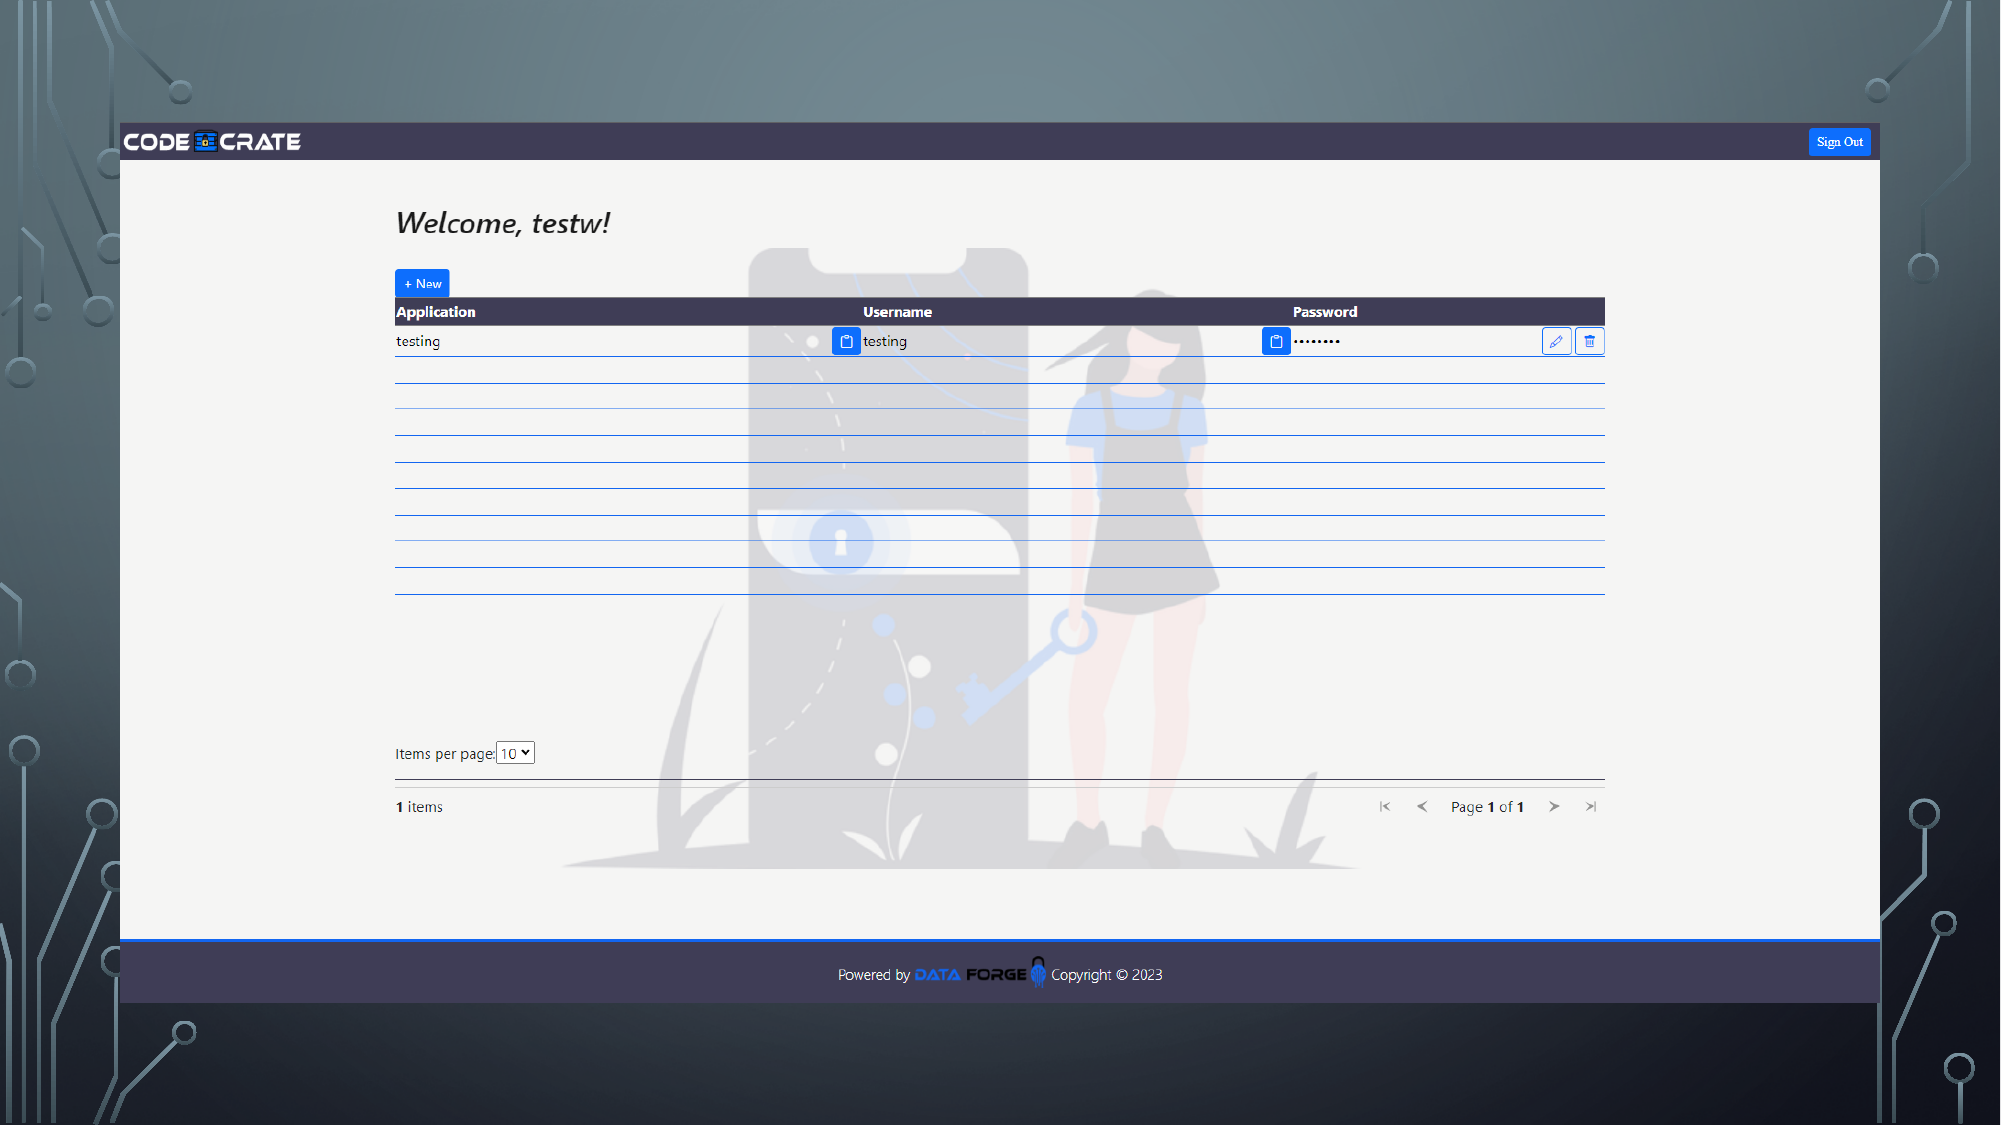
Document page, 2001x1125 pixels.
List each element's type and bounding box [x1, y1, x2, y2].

list [119, 122, 1880, 1003]
